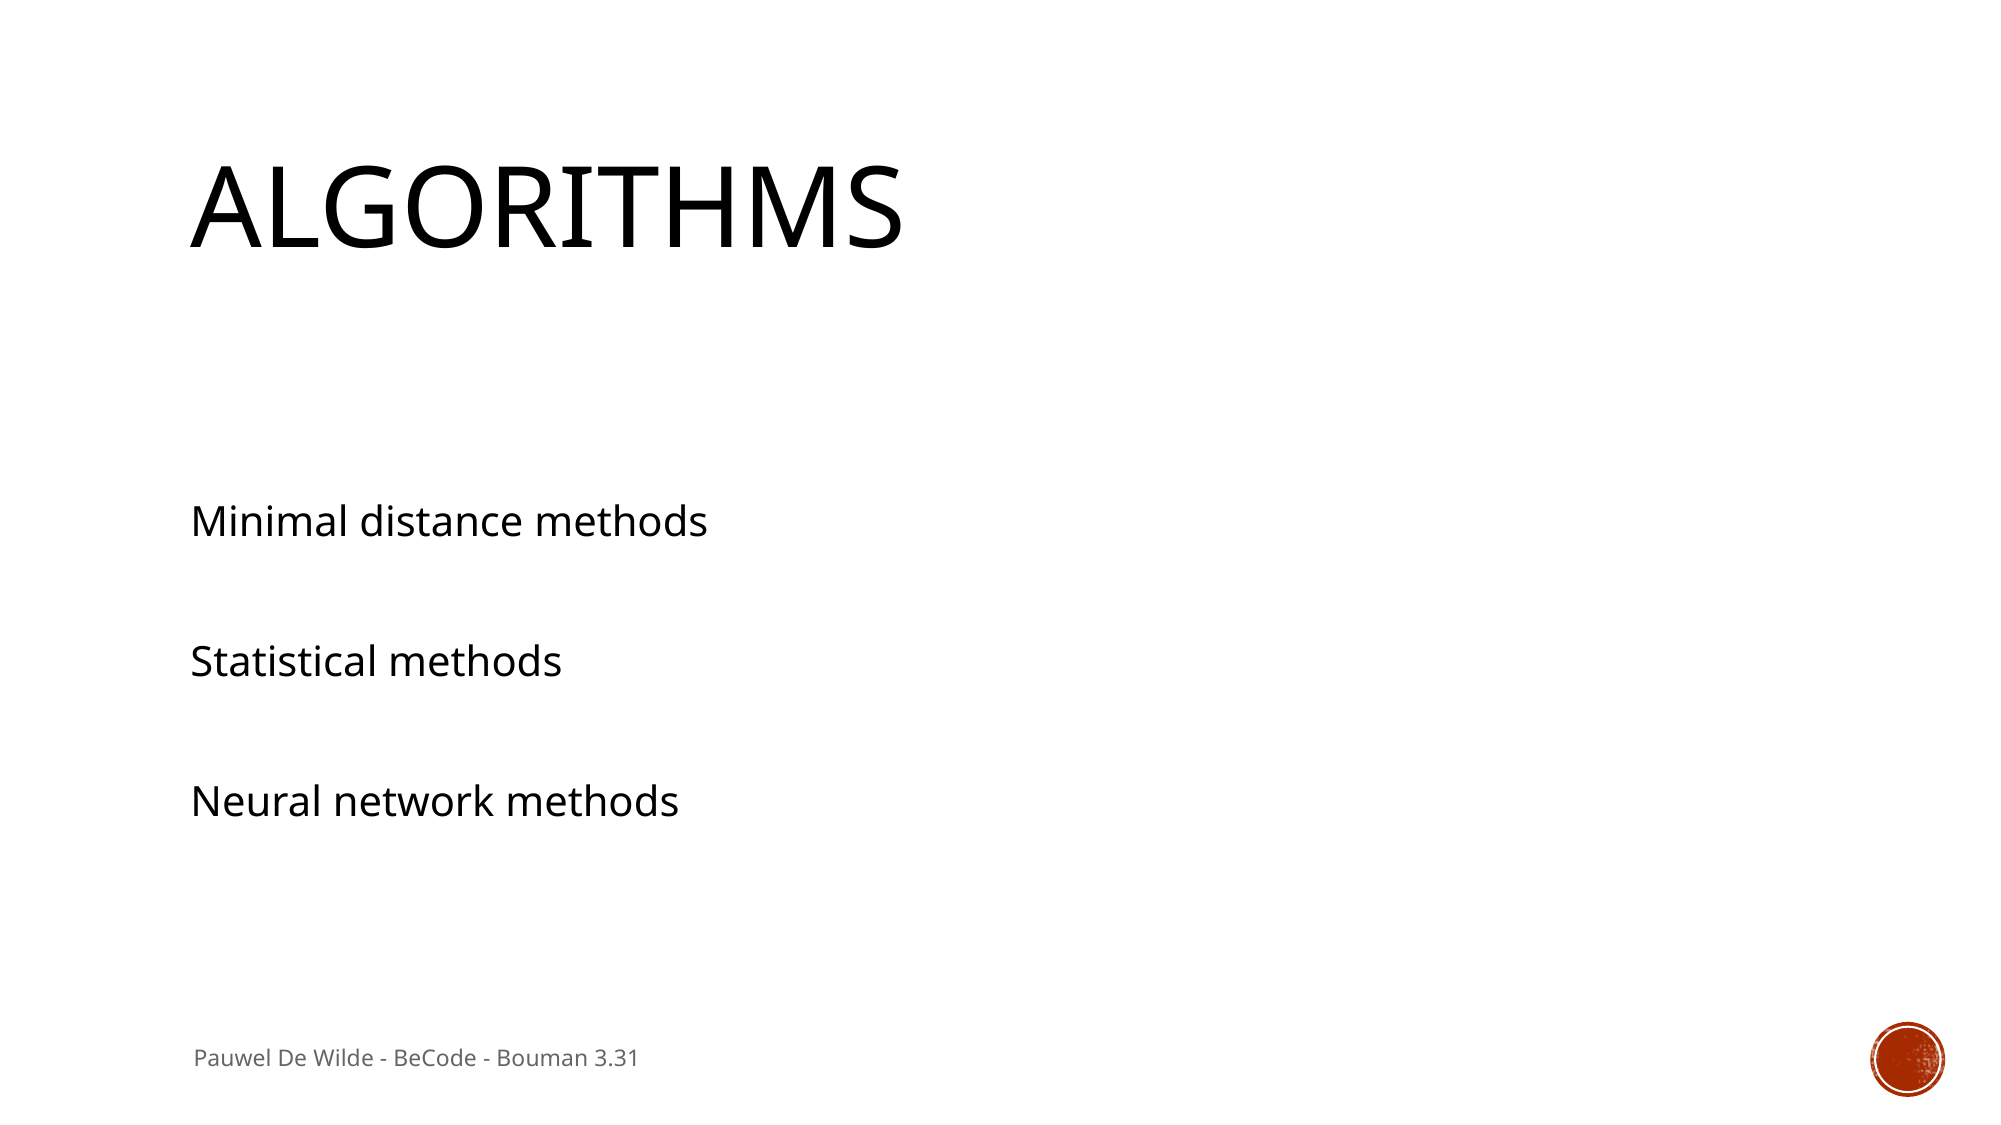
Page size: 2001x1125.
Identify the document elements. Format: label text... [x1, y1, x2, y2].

footer Pauwel De Wilde - BeCode - Bouman 3.31 [178, 1028, 1217, 1089]
title Algorithms [175, 79, 1826, 344]
list Minimal distance methods Statistical methods Neural network methods [175, 348, 1826, 1013]
